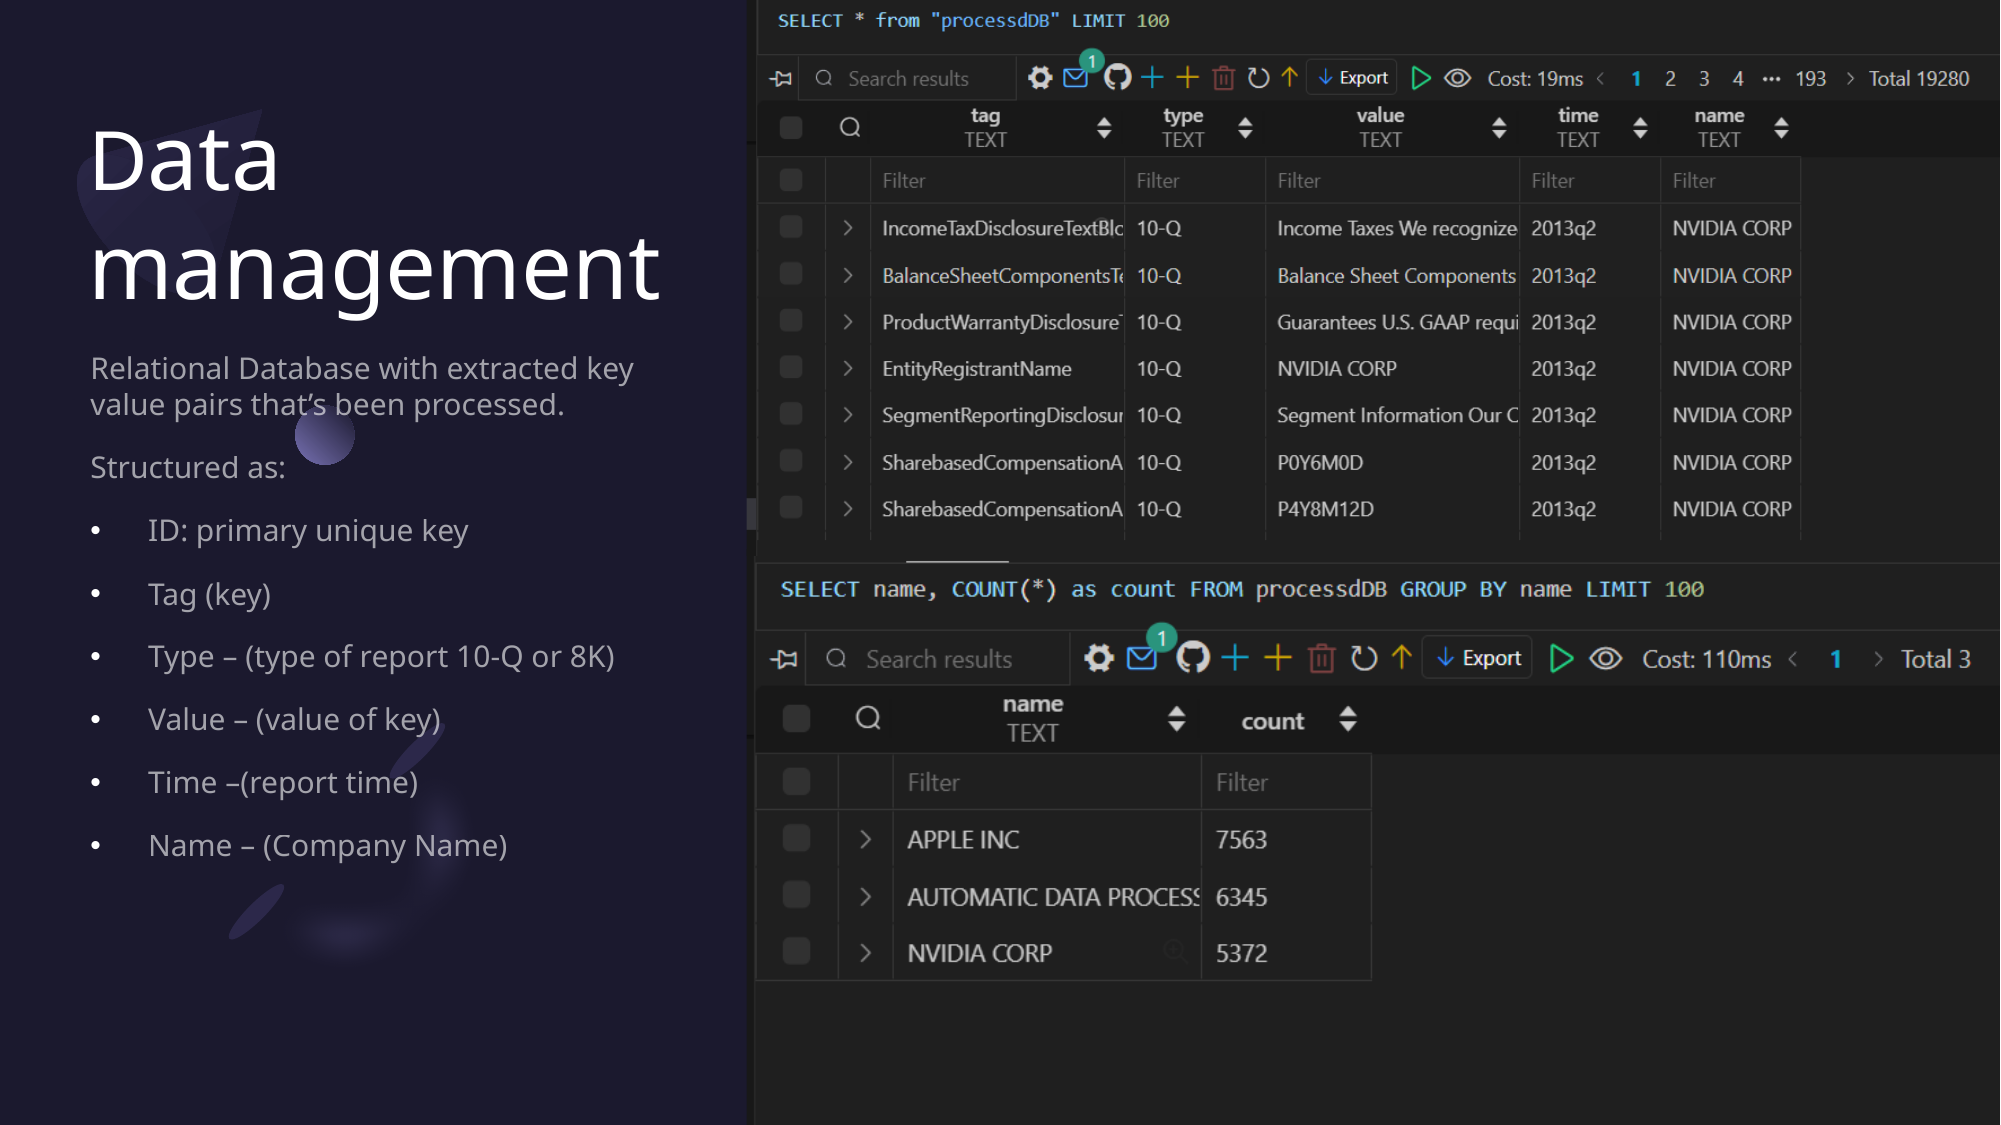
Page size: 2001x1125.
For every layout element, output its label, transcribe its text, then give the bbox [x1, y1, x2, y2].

picture [746, 0, 2000, 1125]
title Data management [88, 95, 673, 318]
subtitle Relational Database with extracted key value pairs that’s been processed. Structured as: ID: primary unique key Tag (key) Type – (type of report 10-Q or 8K) Value – (value of key) Time –(report time) Name – (Company Name) [90, 349, 676, 1000]
